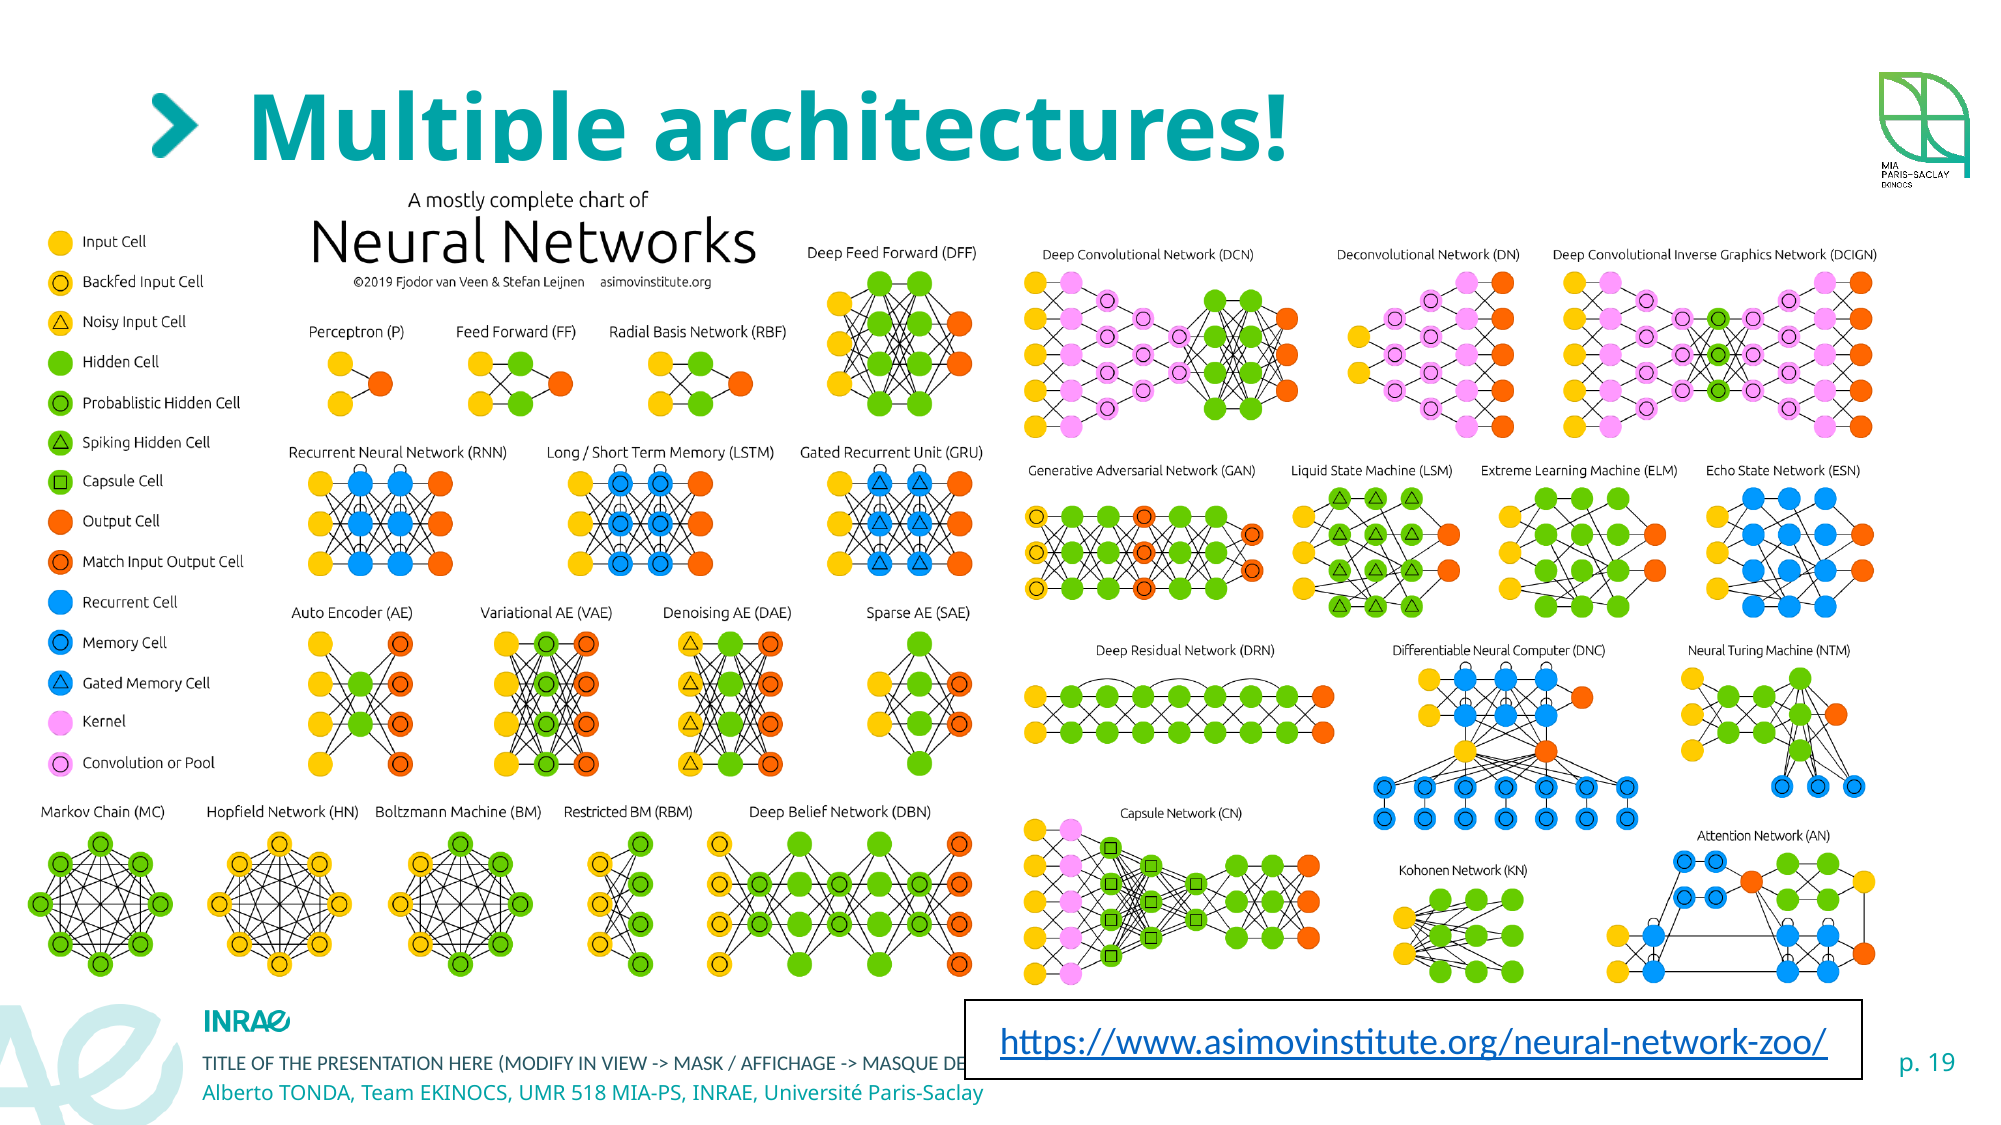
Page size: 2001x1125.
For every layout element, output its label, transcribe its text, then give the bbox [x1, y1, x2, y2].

text_box https://www.asimovinstitute.org/neural-network-zoo/ [964, 999, 1863, 1080]
picture [0, 996, 329, 1125]
title Multiple architectures! [137, 59, 1863, 203]
picture [0, 163, 1898, 1020]
picture [152, 93, 200, 158]
picture [1862, 54, 1986, 205]
